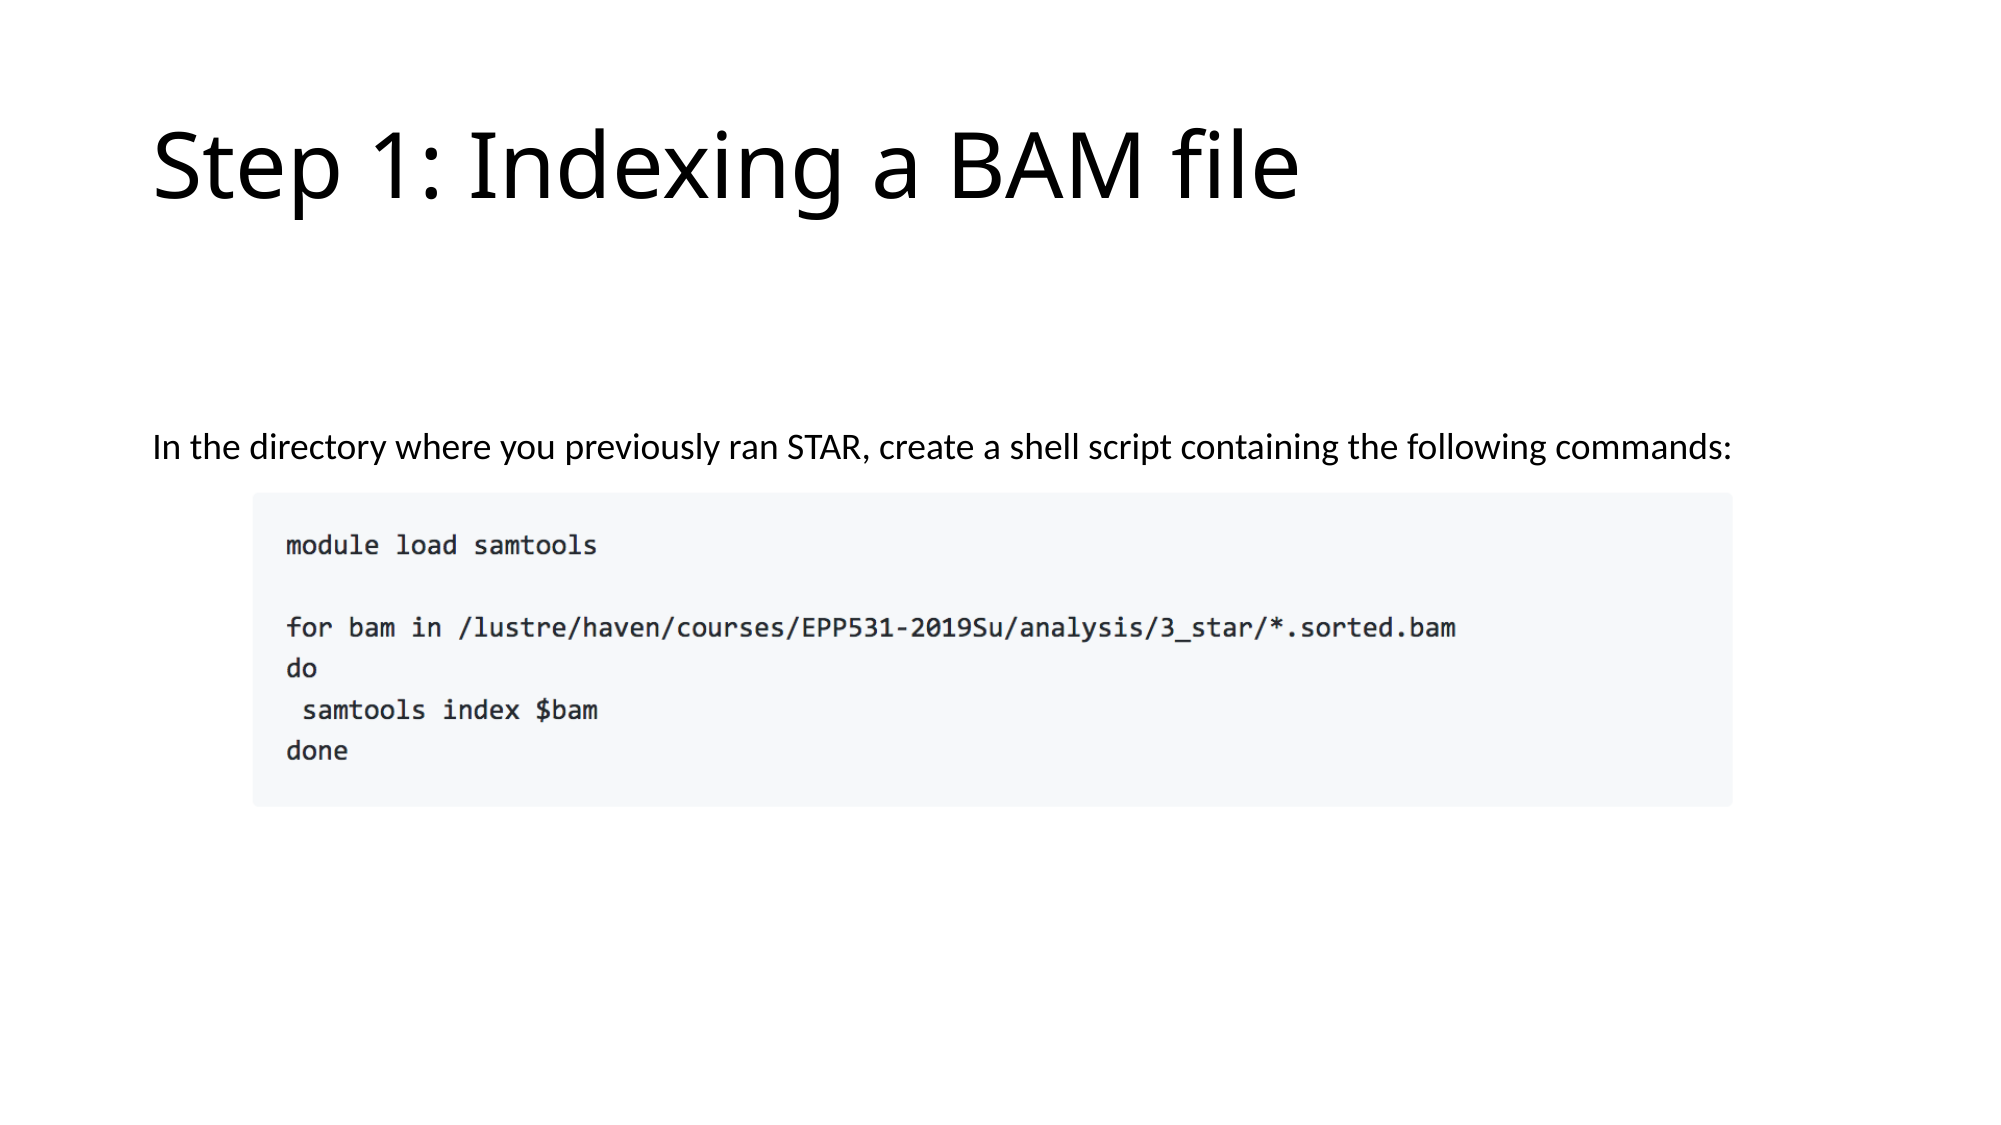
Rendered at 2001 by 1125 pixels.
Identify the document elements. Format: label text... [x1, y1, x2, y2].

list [234, 475, 1766, 838]
text_box In the directory where you previously ran STAR, create a shell script containing the following commands: [137, 414, 1927, 475]
title Step 1: Indexing a BAM file [137, 59, 1863, 278]
